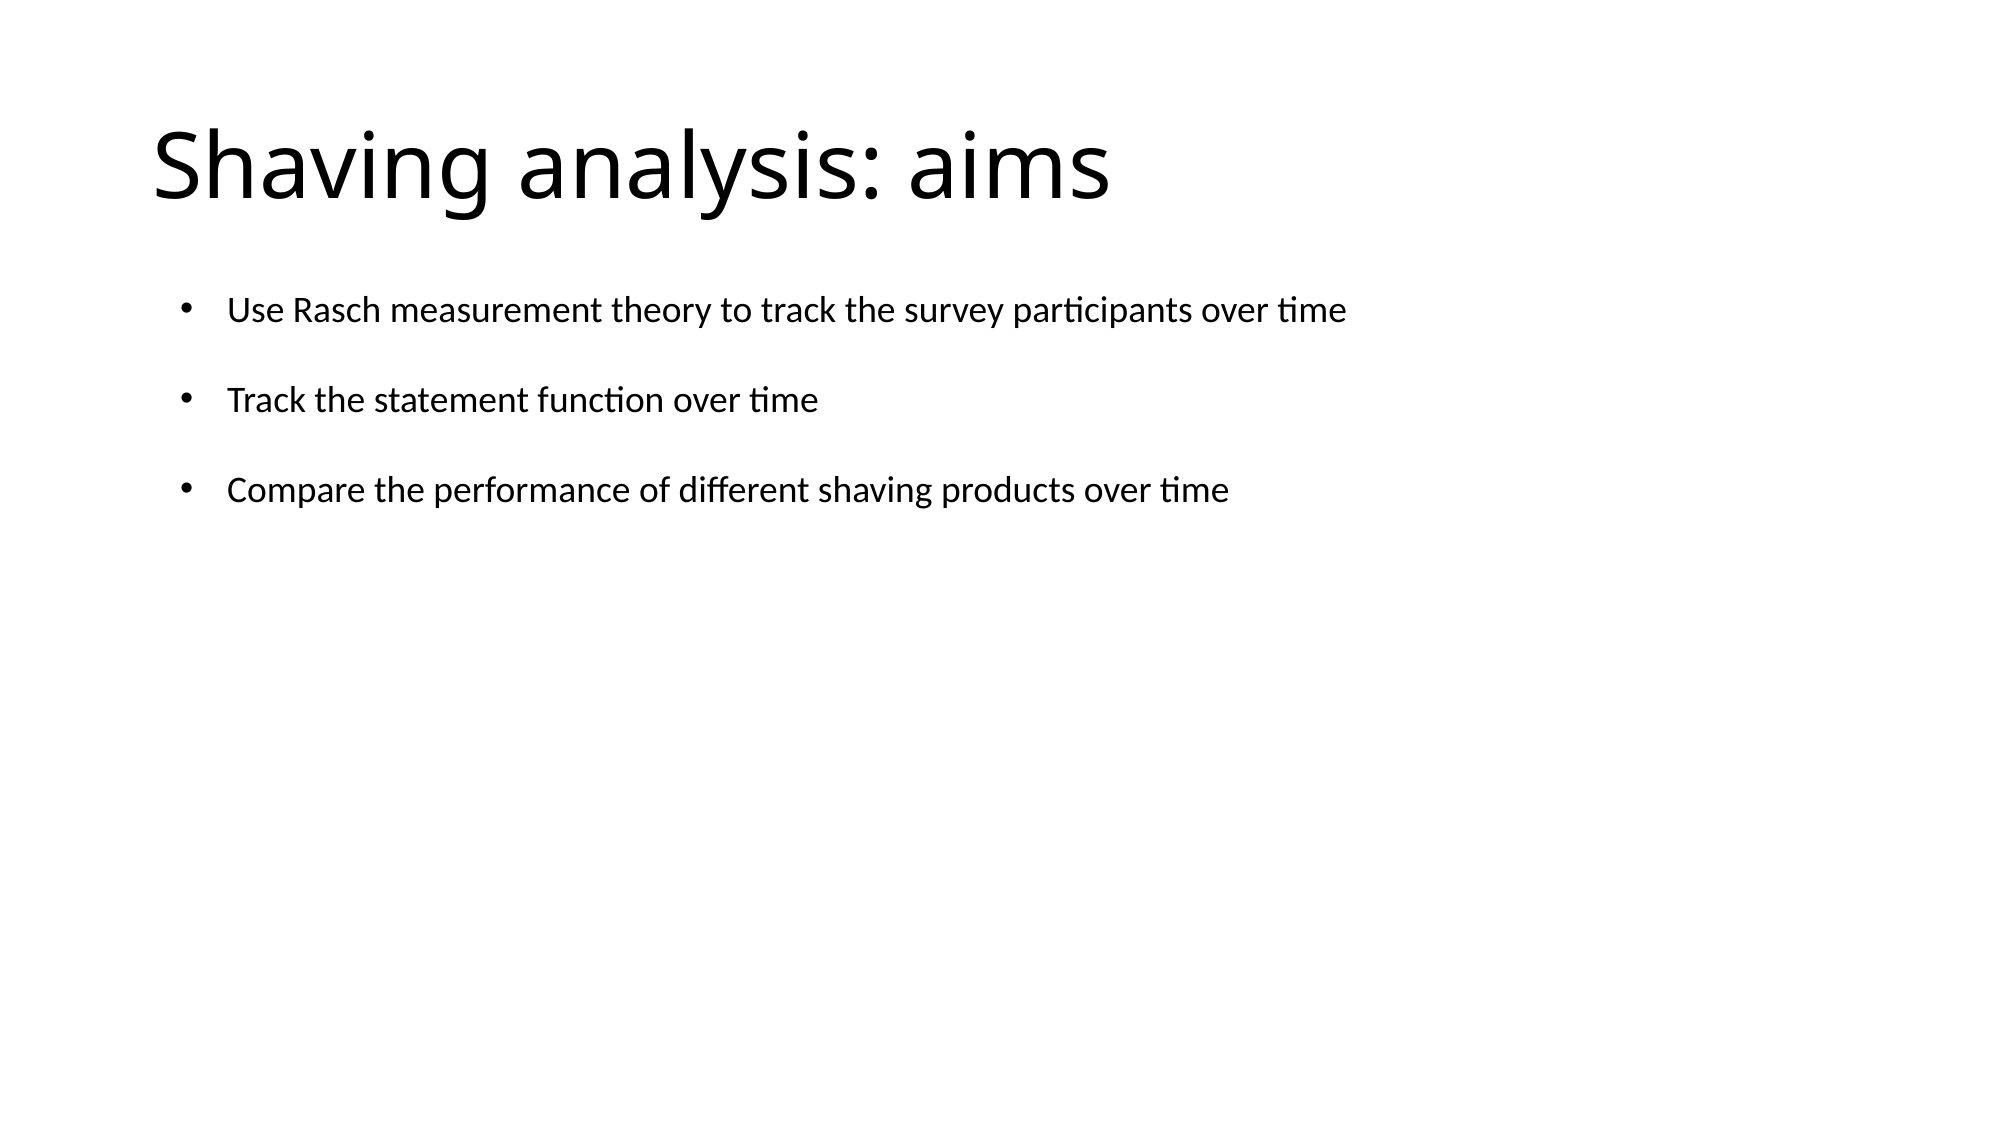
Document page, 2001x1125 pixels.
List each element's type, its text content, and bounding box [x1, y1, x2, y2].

text_box Use Rasch measurement theory to track the survey participants over time Track the statement function over time Compare the performance of different shaving products over time [165, 277, 1926, 517]
title Shaving analysis: aims [137, 59, 1863, 278]
